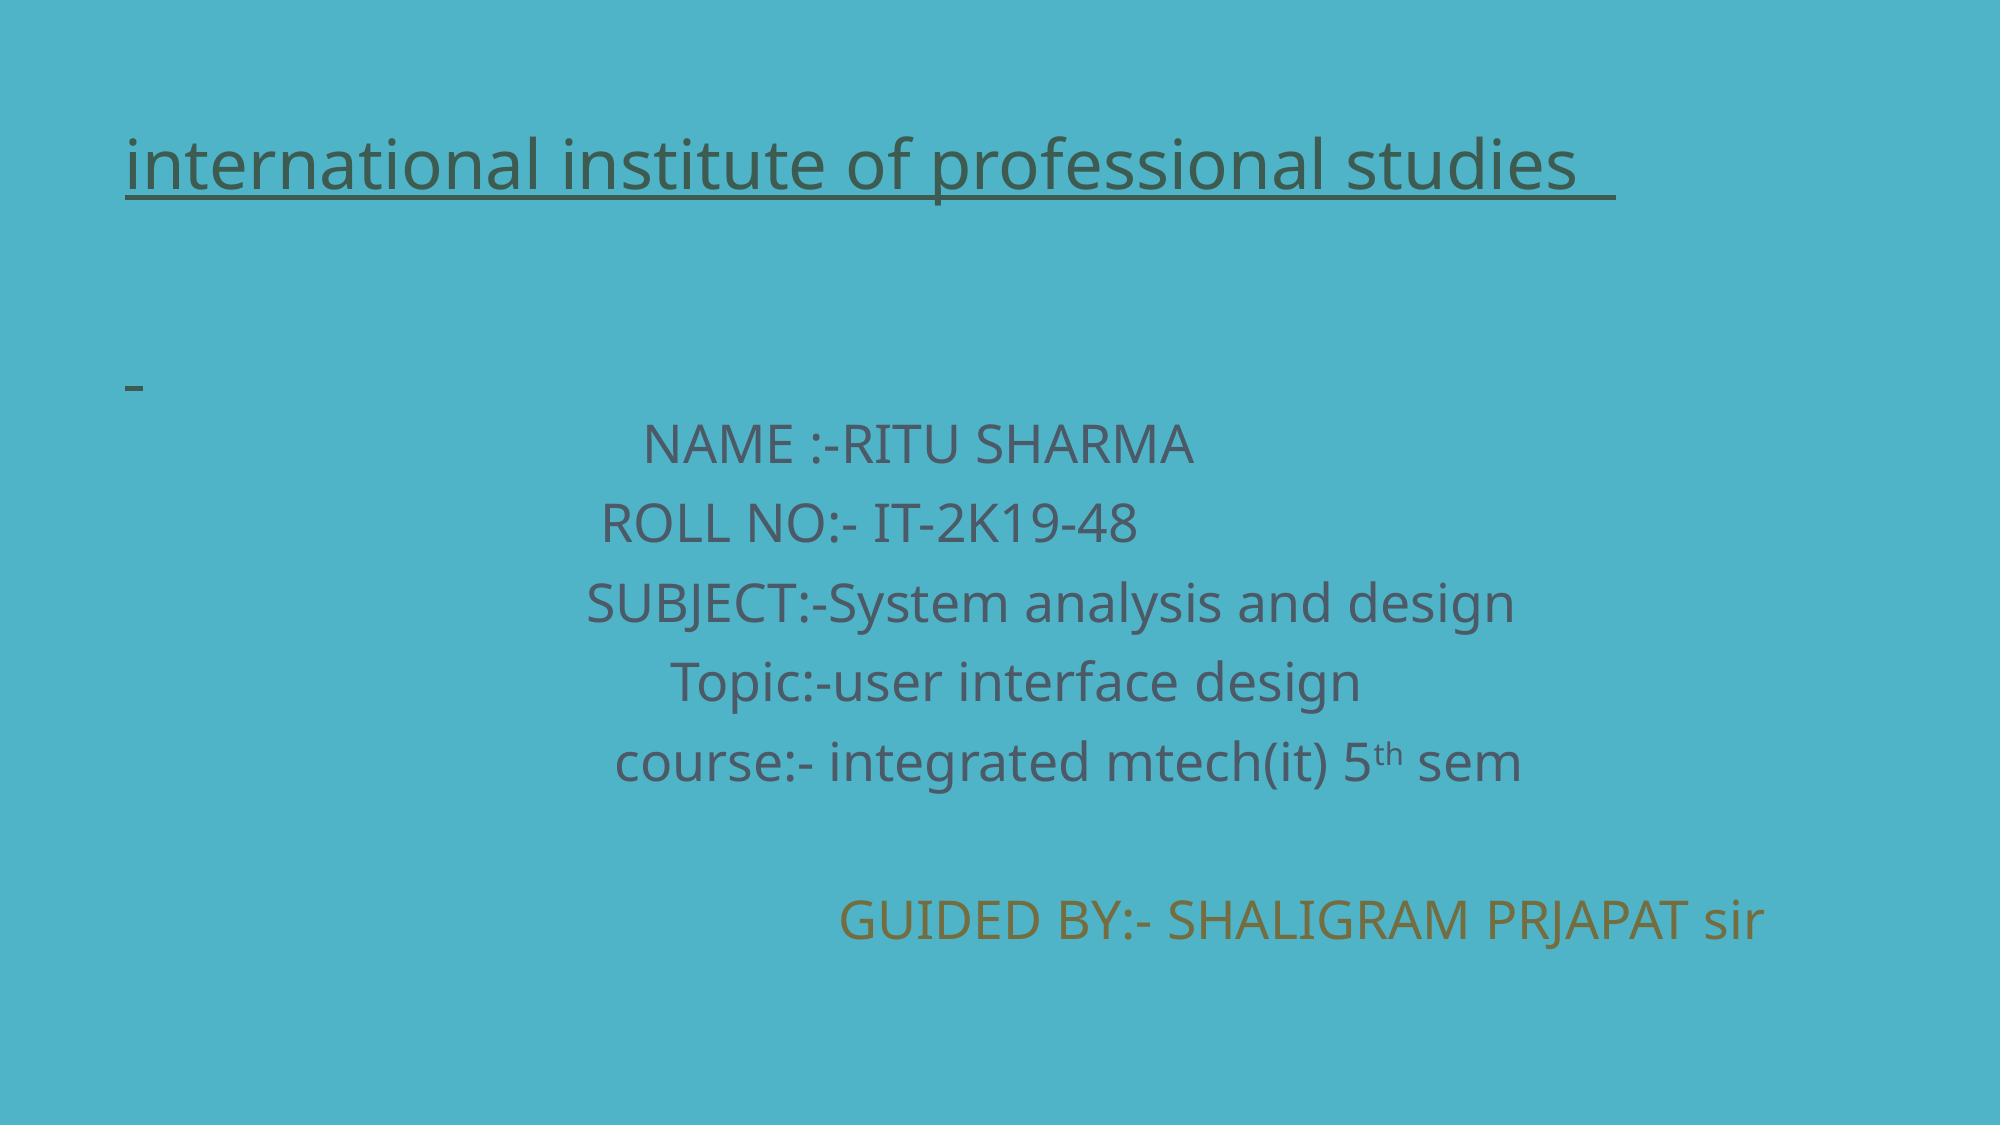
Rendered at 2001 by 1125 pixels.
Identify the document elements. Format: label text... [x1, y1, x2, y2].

subtitle international institute of professional studies NAME :-RITU SHARMA ROLL NO:- IT-2K19-48 SUBJECT:-System analysis and design Topic:-user interface design course:- integrated mtech(it) 5th sem GUIDED BY:- SHALIGRAM PRJAPAT sir [109, 126, 1952, 961]
